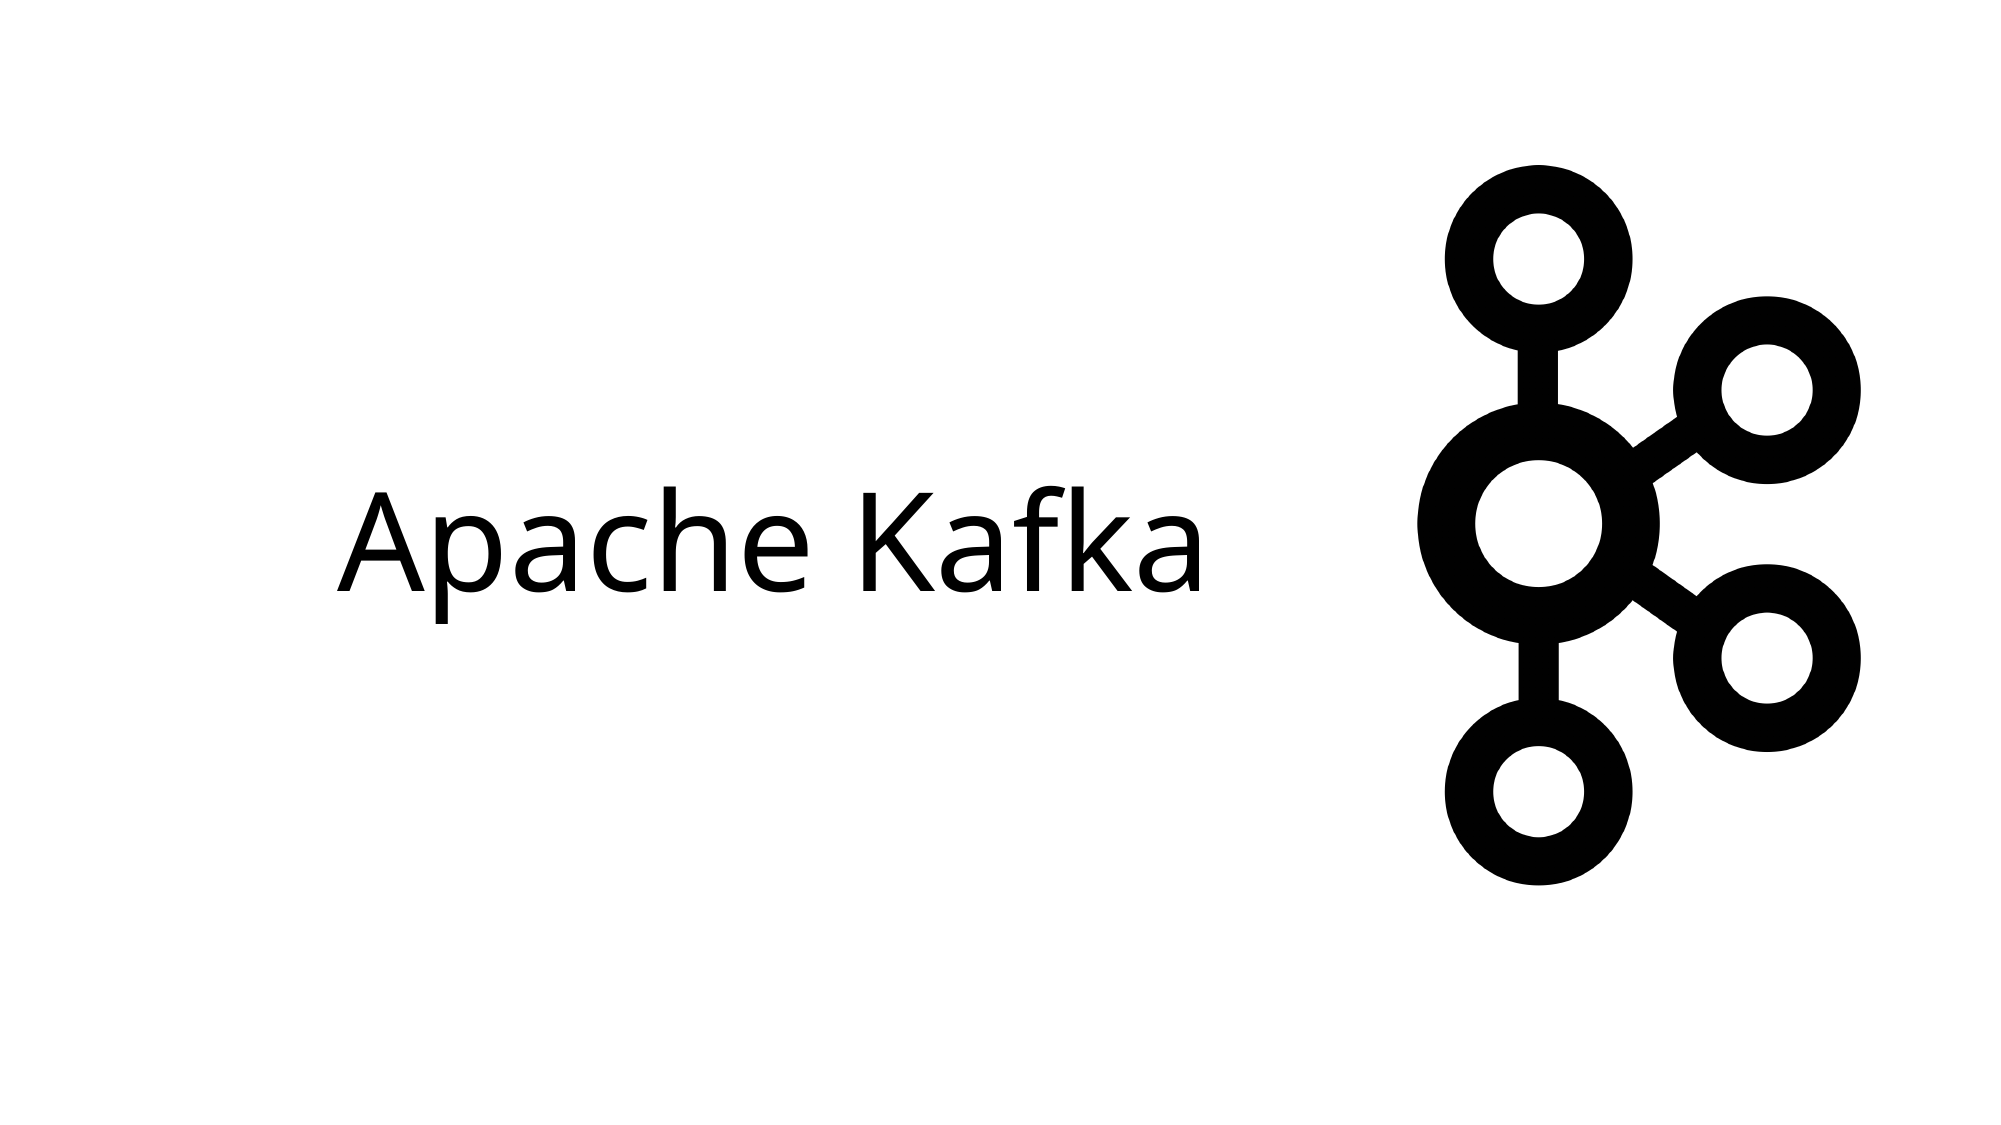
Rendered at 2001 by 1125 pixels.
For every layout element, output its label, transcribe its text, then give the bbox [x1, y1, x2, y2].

text_box Apache Kafka [322, 446, 1227, 626]
picture [1417, 165, 1861, 886]
